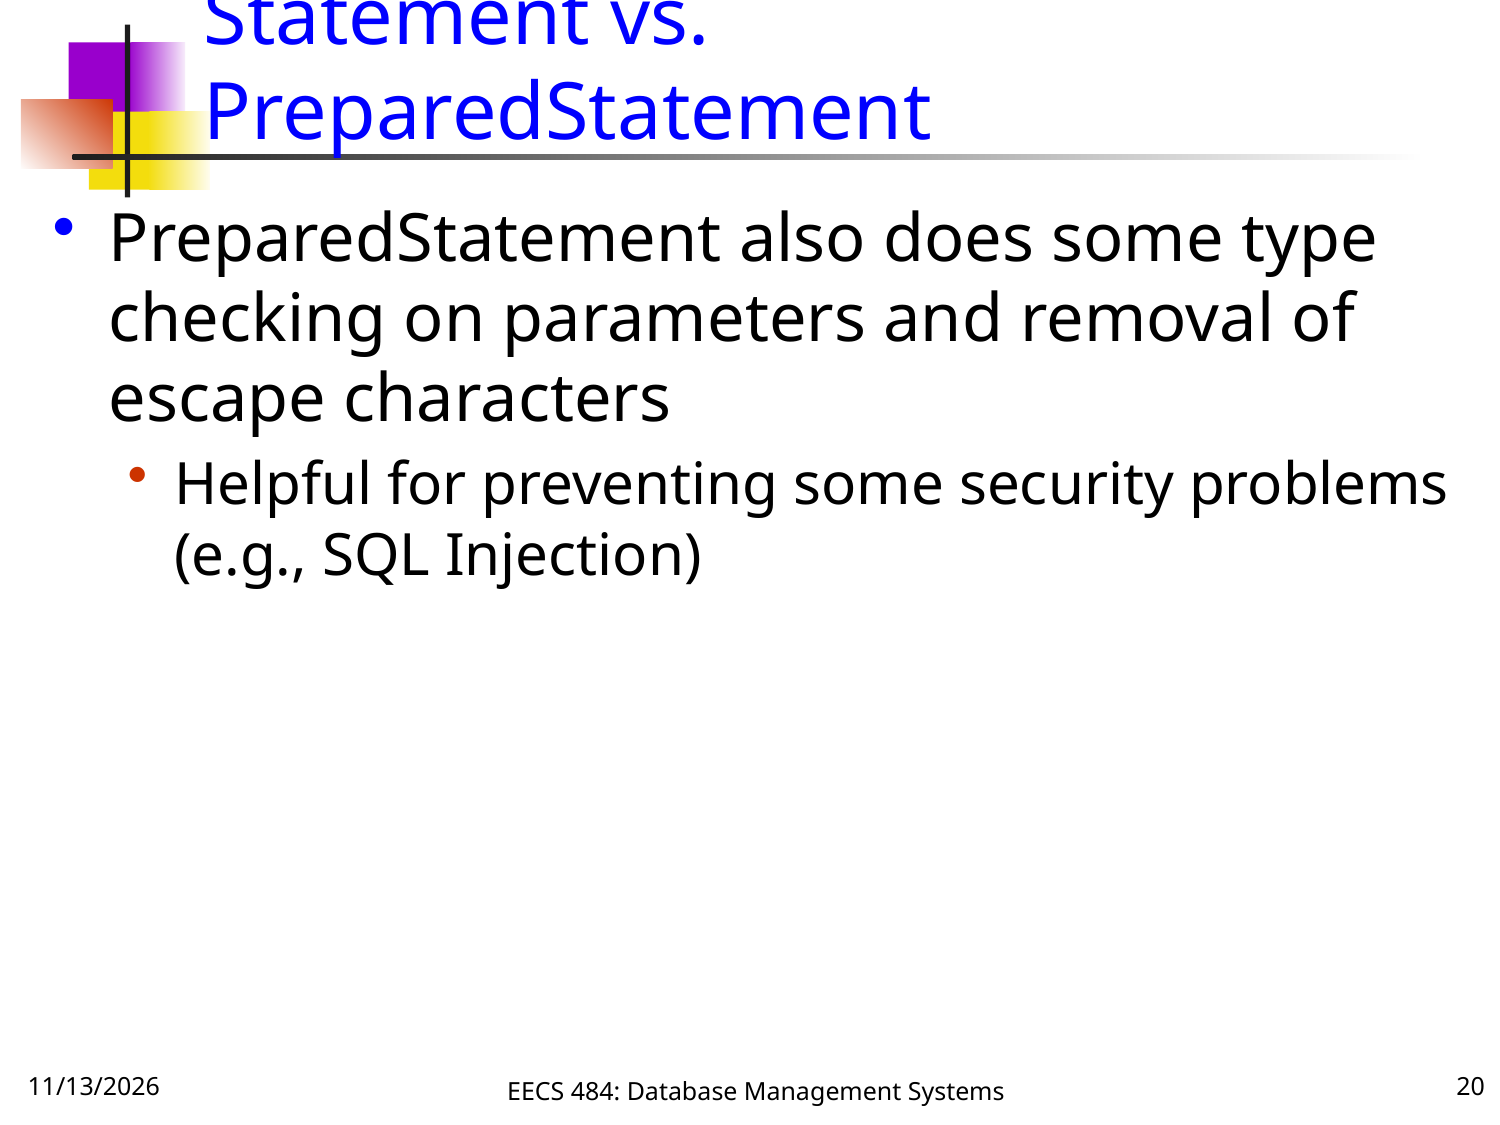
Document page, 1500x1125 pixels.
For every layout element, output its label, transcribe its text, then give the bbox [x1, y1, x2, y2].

slide_number 20 [1187, 1037, 1500, 1113]
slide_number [12, 1037, 325, 1113]
title Statement vs. PreparedStatement [188, 0, 1468, 163]
footer EECS 484: Database Management Systems [350, 1037, 1163, 1113]
list PreparedStatement also does some type checking on parameters and removal of escape characters Helpful for preventing some security problems (e.g., SQL Injection) [37, 187, 1488, 988]
